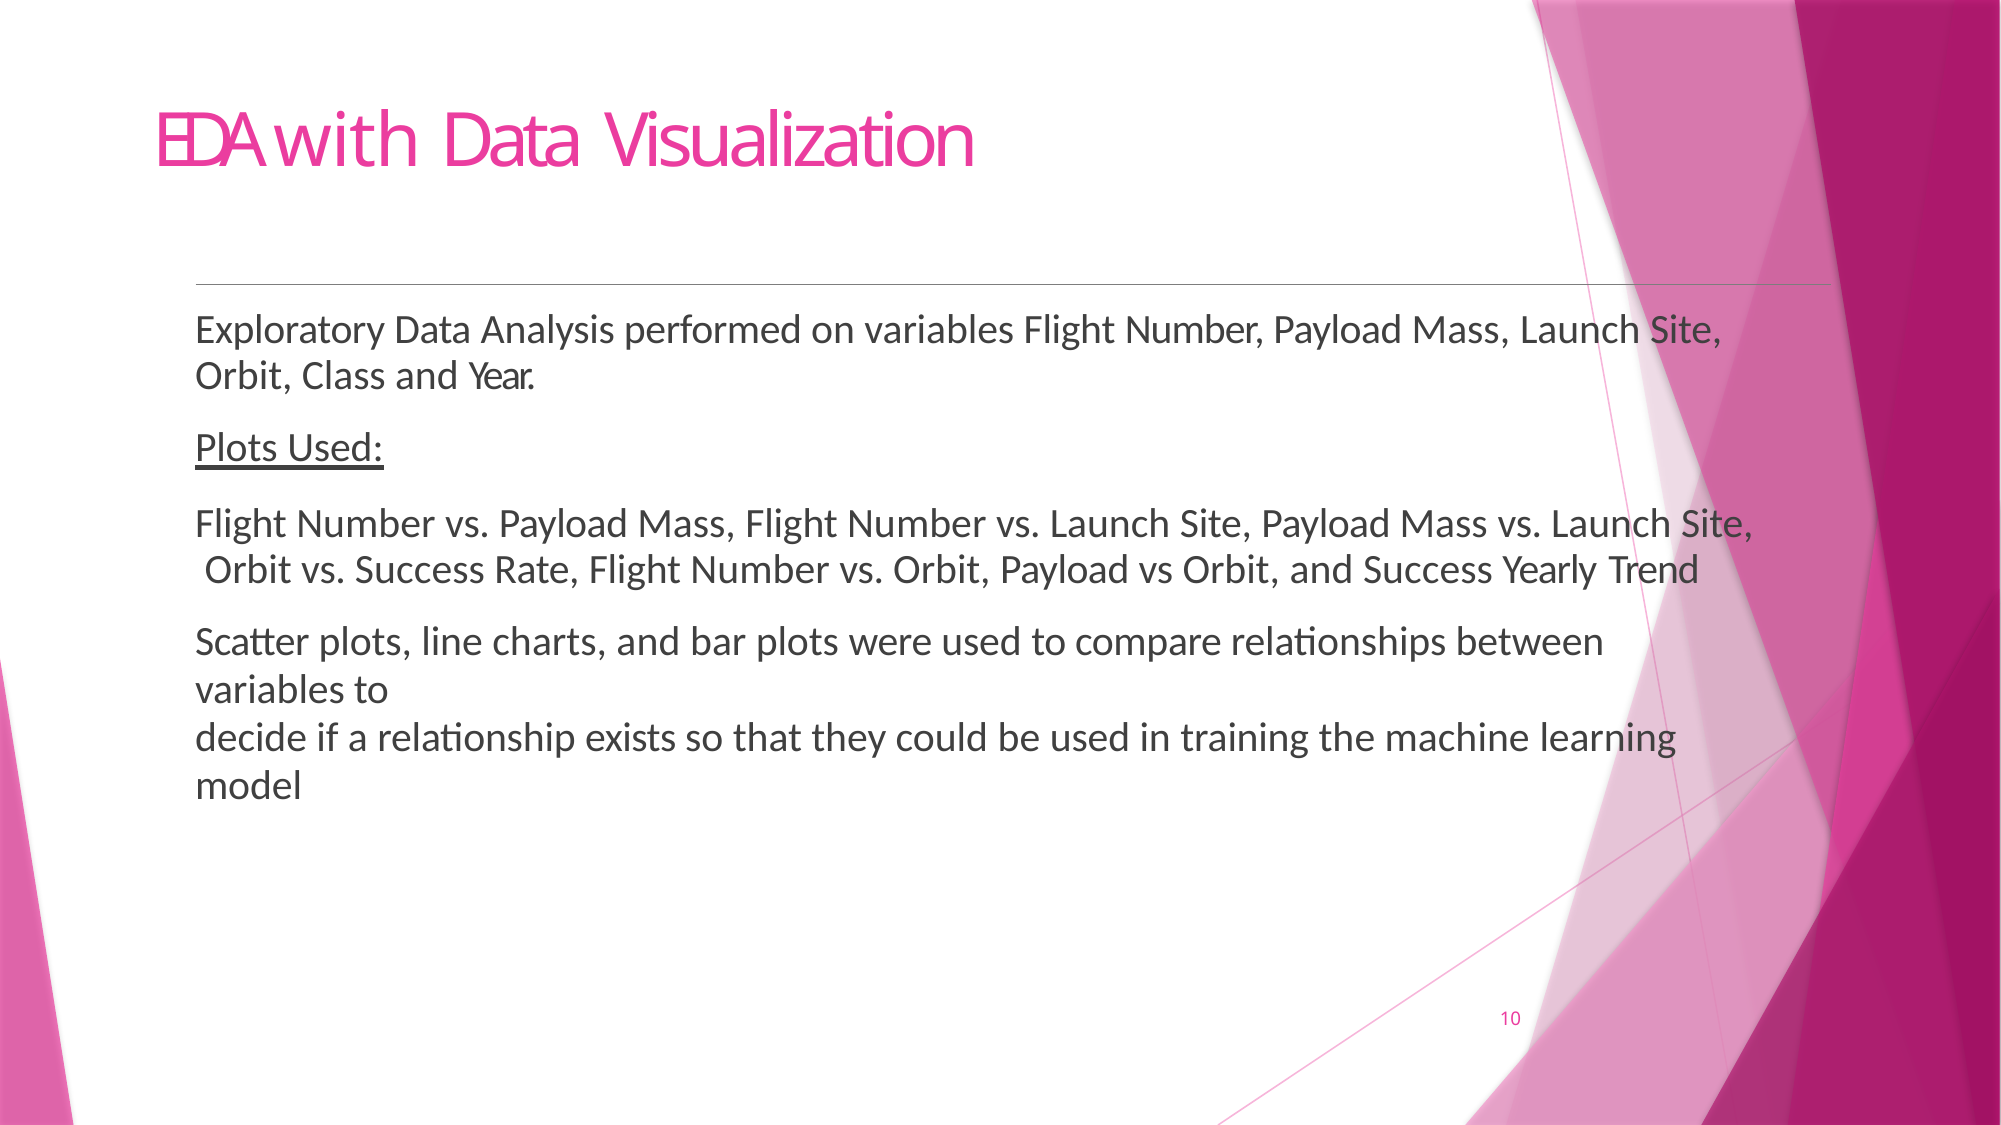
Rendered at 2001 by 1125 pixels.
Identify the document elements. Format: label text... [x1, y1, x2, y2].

slide_number 10 [1409, 808, 1522, 1125]
title EDA with Data Visualization [150, 89, 1223, 280]
text_box Exploratory Data Analysis performed on variables Flight Number, Payload Mass, Launch Site, Orbit, Class and Year. Plots Used: Flight Number vs. Payload Mass, Flight Number vs. Launch Site, Payload Mass vs. Launch Site, Orbit vs. Success Rate, Flight Number vs. Orbit, Payload vs Orbit, and Success Yearly Trend Scatter plots, line charts, and bar plots were used to compare relationships between variables to decide if a relationship exists so that they could be used in training the machine learning model [192, 299, 1828, 808]
